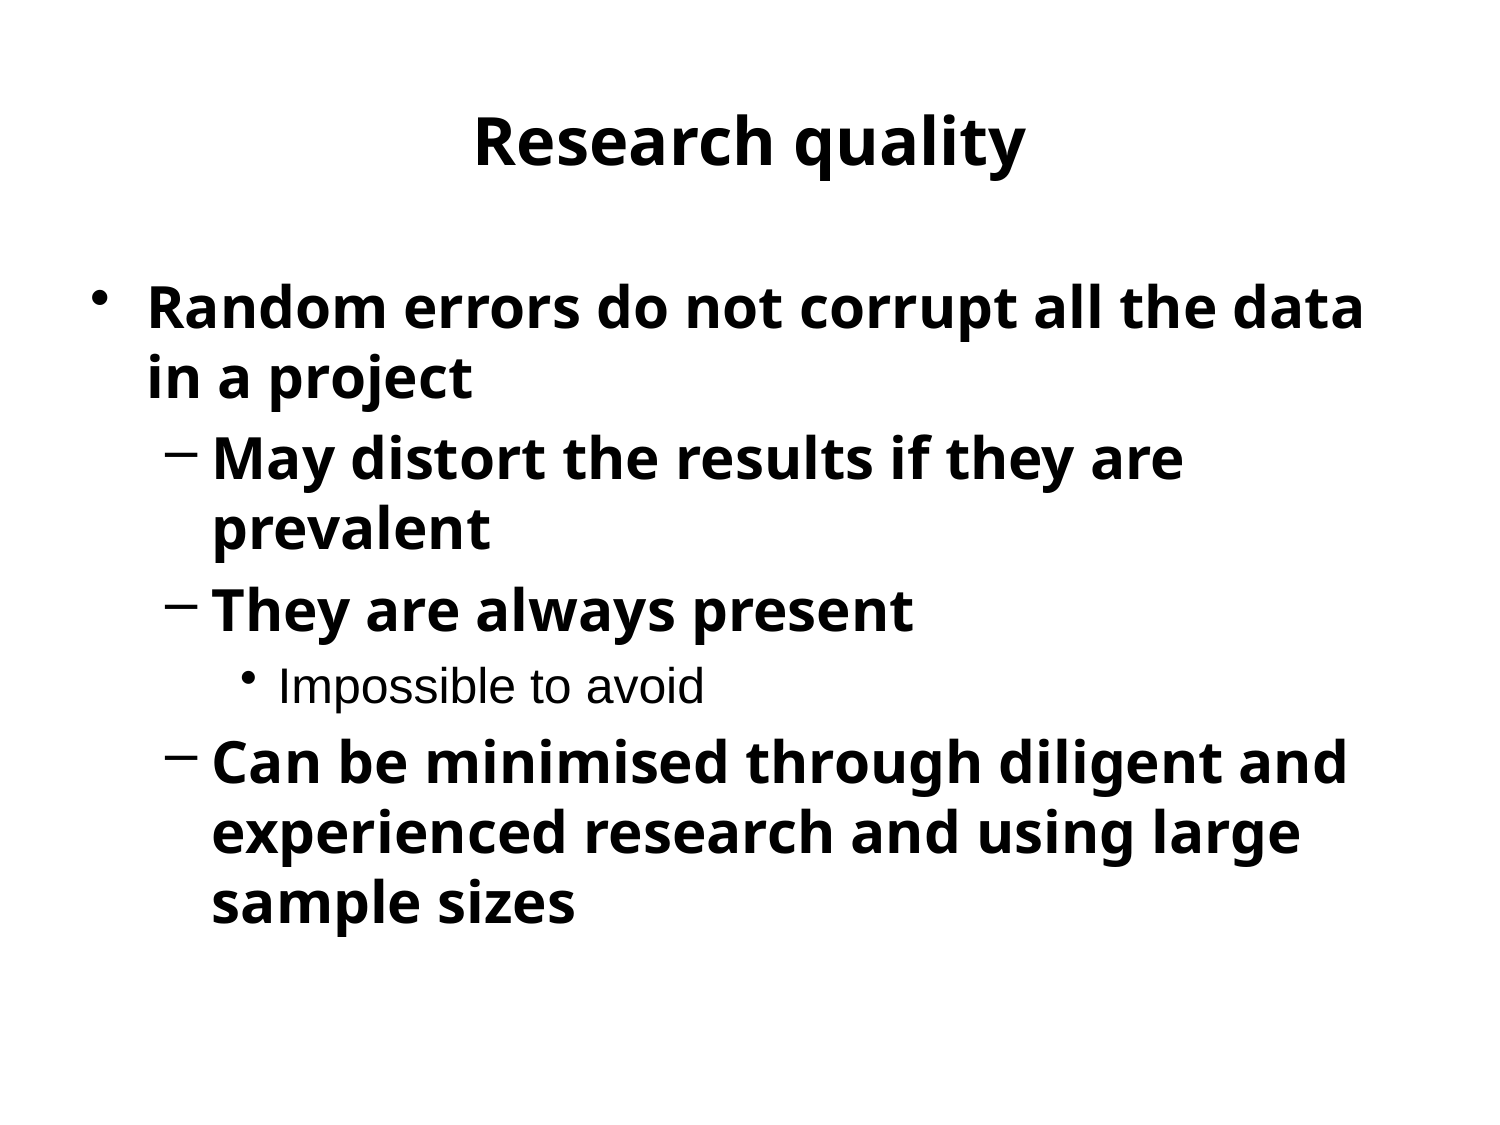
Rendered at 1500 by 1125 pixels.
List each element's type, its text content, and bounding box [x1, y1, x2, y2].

title Research quality [75, 45, 1425, 233]
list Random errors do not corrupt all the data in a project May distort the results if they are prevalent They are always present Impossible to avoid Can be minimised through diligent and experienced research and using large sample sizes [75, 262, 1425, 1005]
